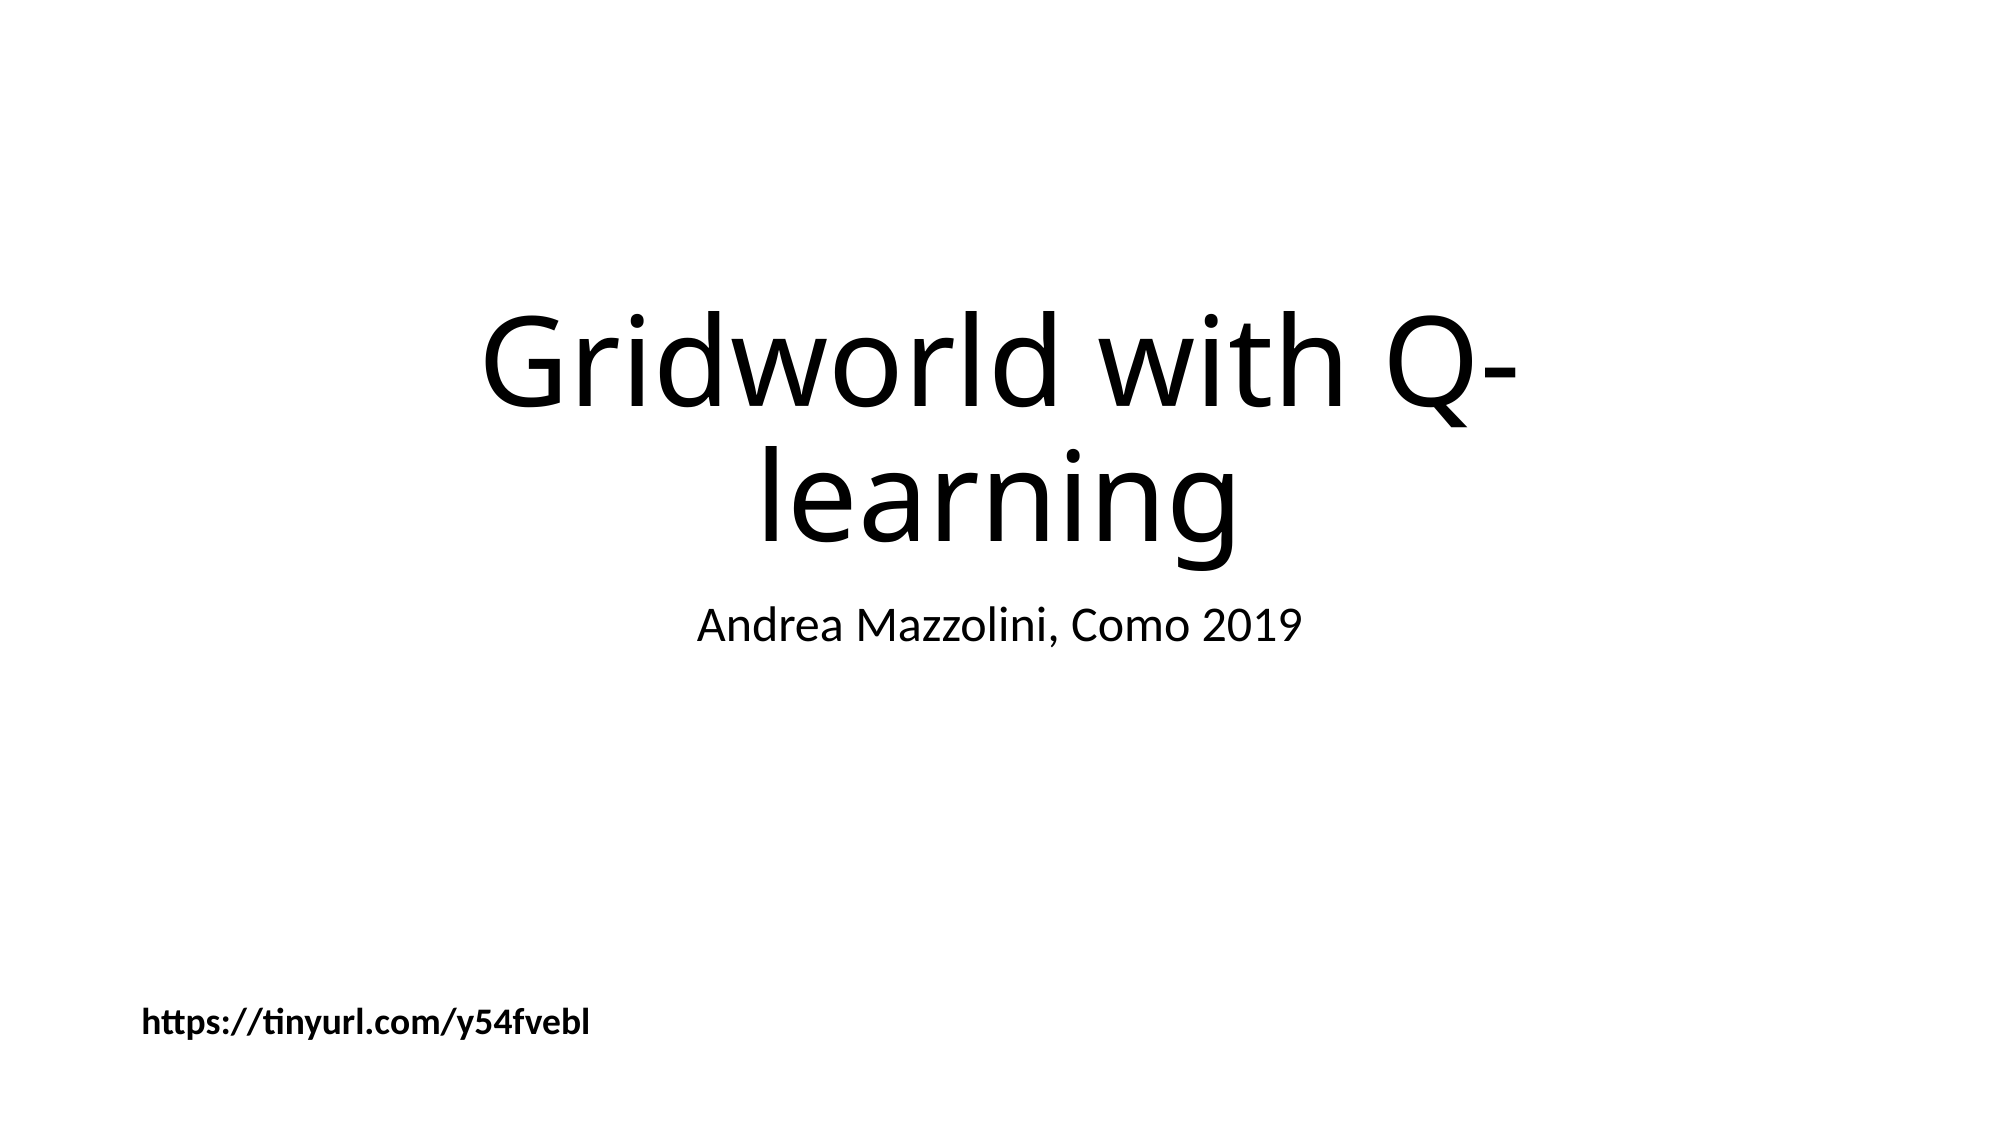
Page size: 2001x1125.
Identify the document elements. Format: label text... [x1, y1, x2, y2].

subtitle Andrea Mazzolini, Como 2019 [249, 590, 1750, 863]
title Gridworld with Q-learning [249, 184, 1750, 576]
text_box https://tinyurl.com/y54fvebl [100, 989, 632, 1050]
